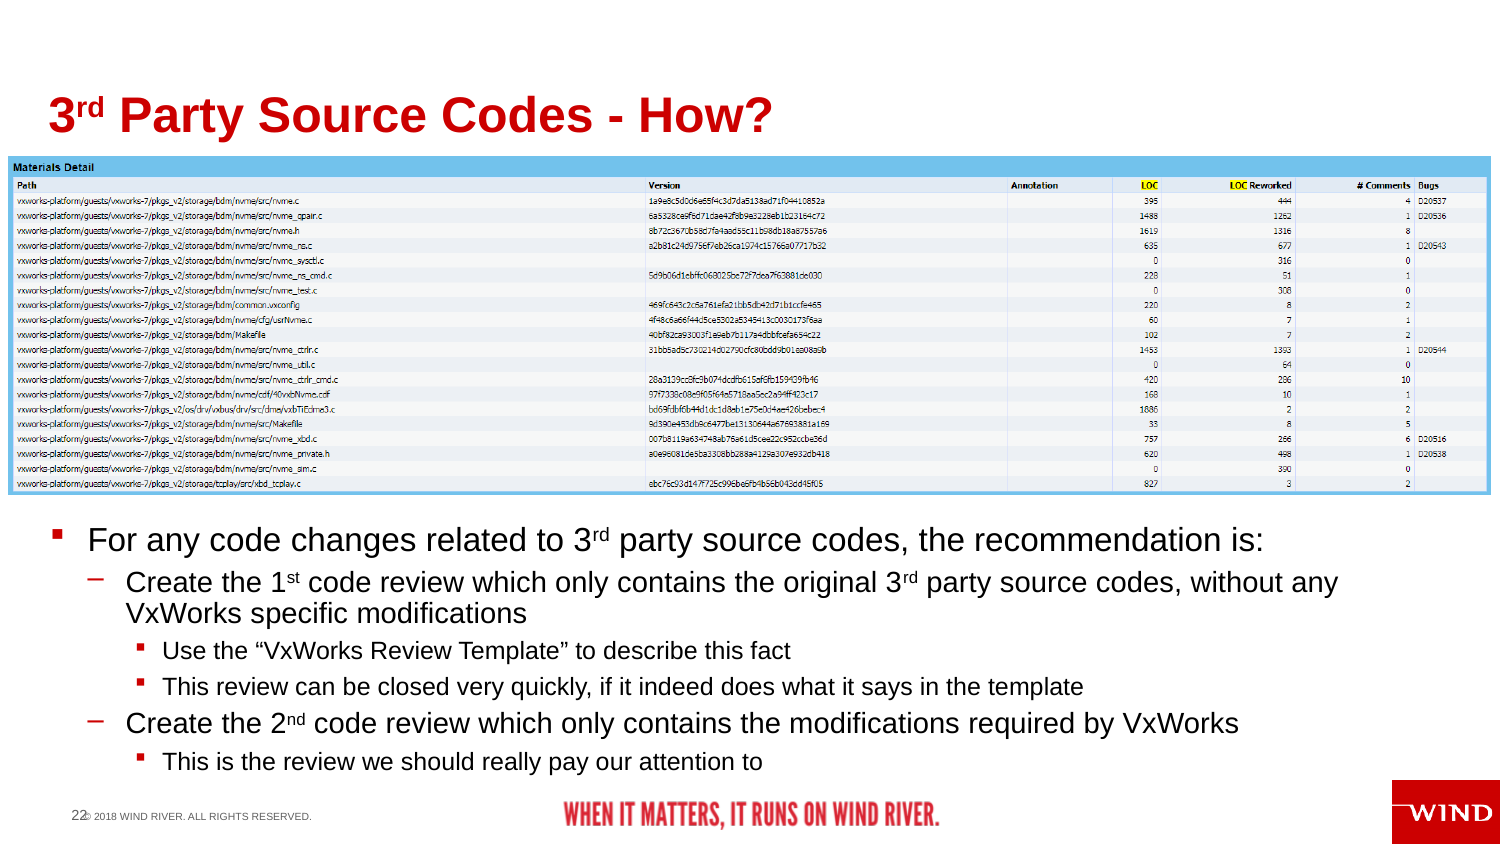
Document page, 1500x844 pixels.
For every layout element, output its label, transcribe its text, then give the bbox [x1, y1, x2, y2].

list For any code changes related to 3rd party source codes, the recommendation is: Create the 1st code review which only contains the original 3rd party source codes, without any VxWorks specific modifications Use the “VxWorks Review Template” to describe this fact This review can be closed very quickly, if it indeed does what it says in the template Create the 2nd code review which only contains the modifications required by VxWorks This is the review we should really pay our attention to [49, 522, 1457, 779]
picture [8, 156, 1492, 496]
picture [1392, 780, 1500, 844]
title 3rd Party Source Codes - How? [48, 90, 1455, 144]
